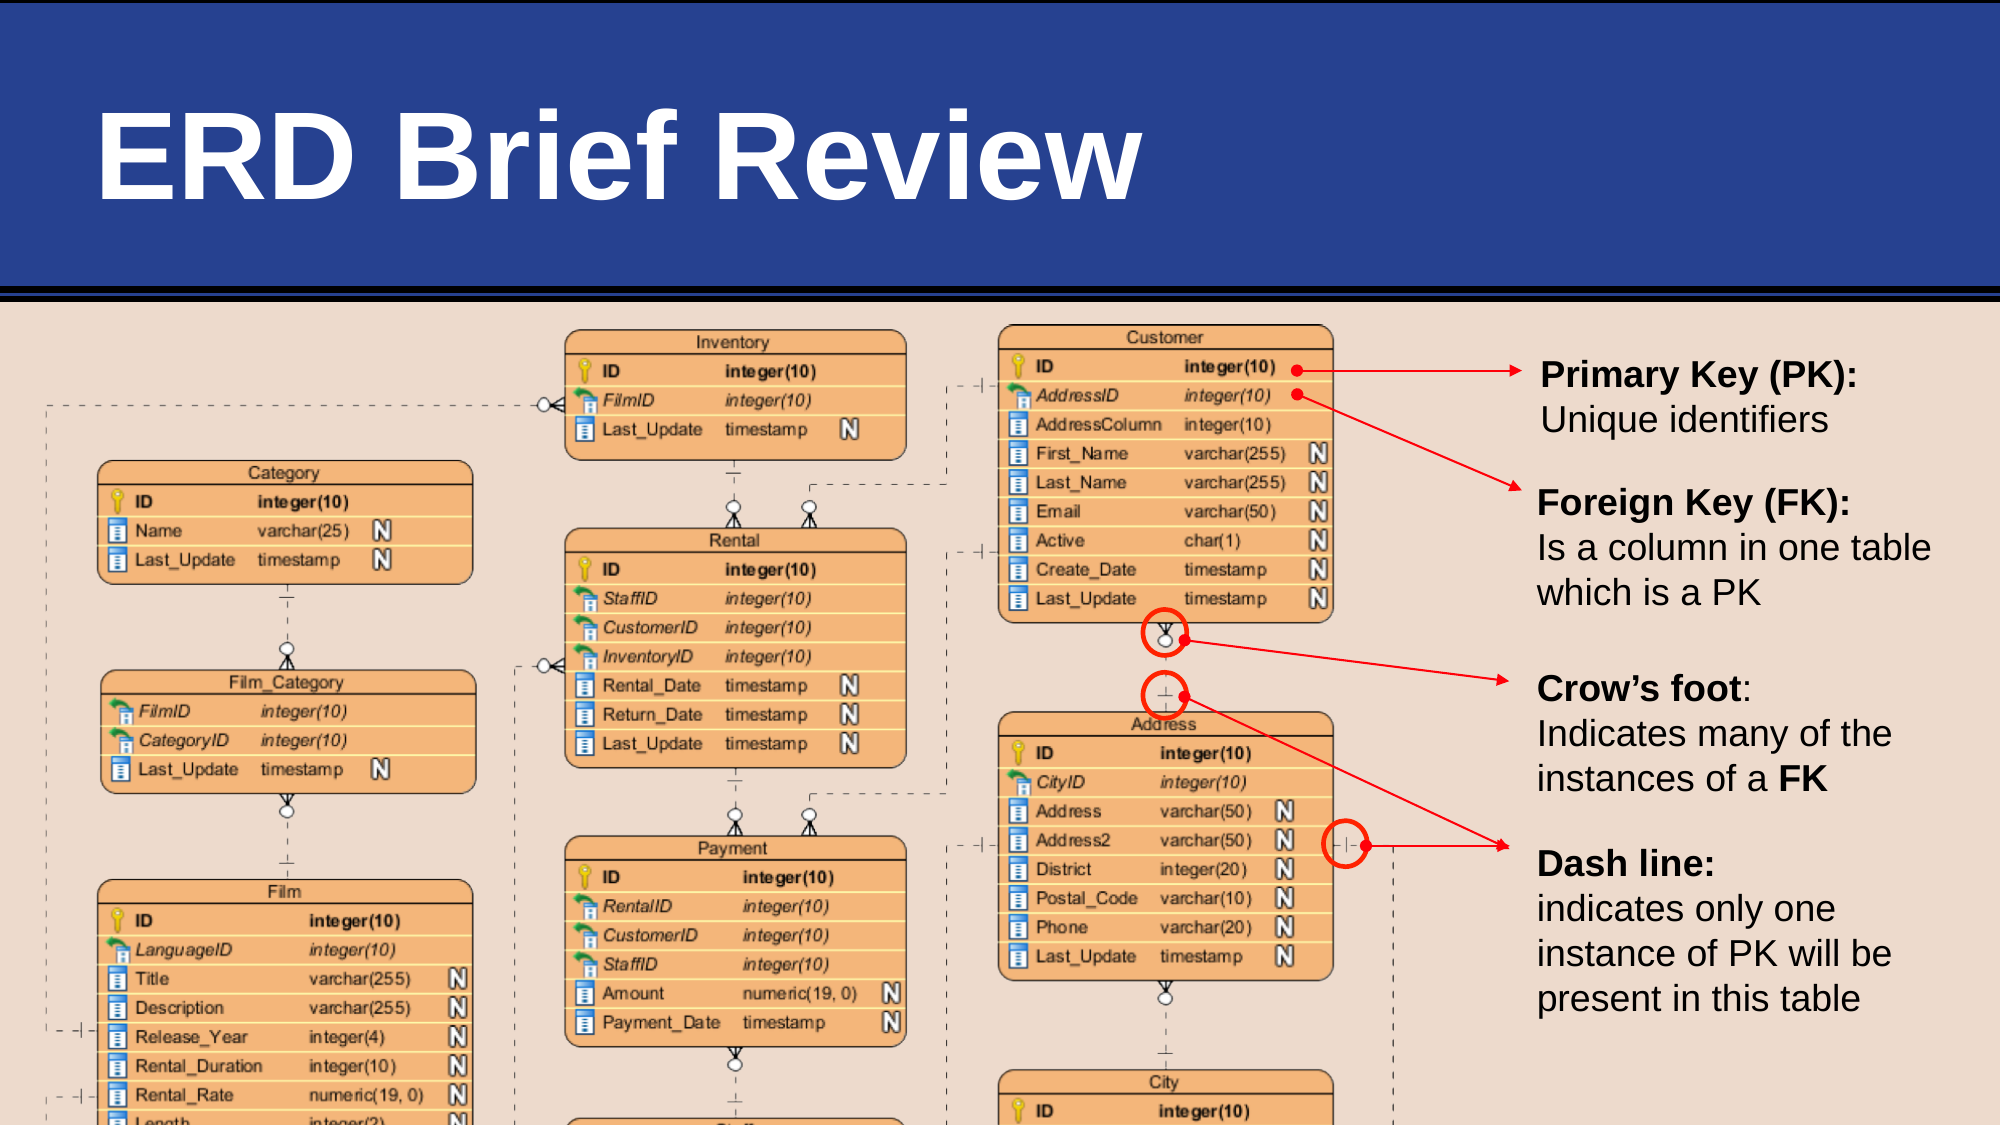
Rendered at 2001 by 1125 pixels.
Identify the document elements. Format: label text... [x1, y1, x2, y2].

text_box Primary Key (PK): Unique identifiers [1533, 342, 1924, 448]
text_box Foreign Key (FK): Is a column in one table which is a PK [1529, 470, 1969, 620]
title ERD Brief Review [73, 44, 1939, 255]
text_box [1394, 839, 1510, 853]
text_box Crow’s foot: Indicates many of the instances of a FK [1529, 656, 1969, 807]
text_box [1394, 435, 1522, 492]
text_box [1394, 666, 1510, 686]
text_box [0, 0, 2000, 289]
picture [45, 324, 1394, 1125]
text_box Dash line: indicates only one instance of PK will be present in this table [1529, 831, 1969, 1027]
text_box [1394, 364, 1523, 377]
text_box [0, 290, 2000, 299]
